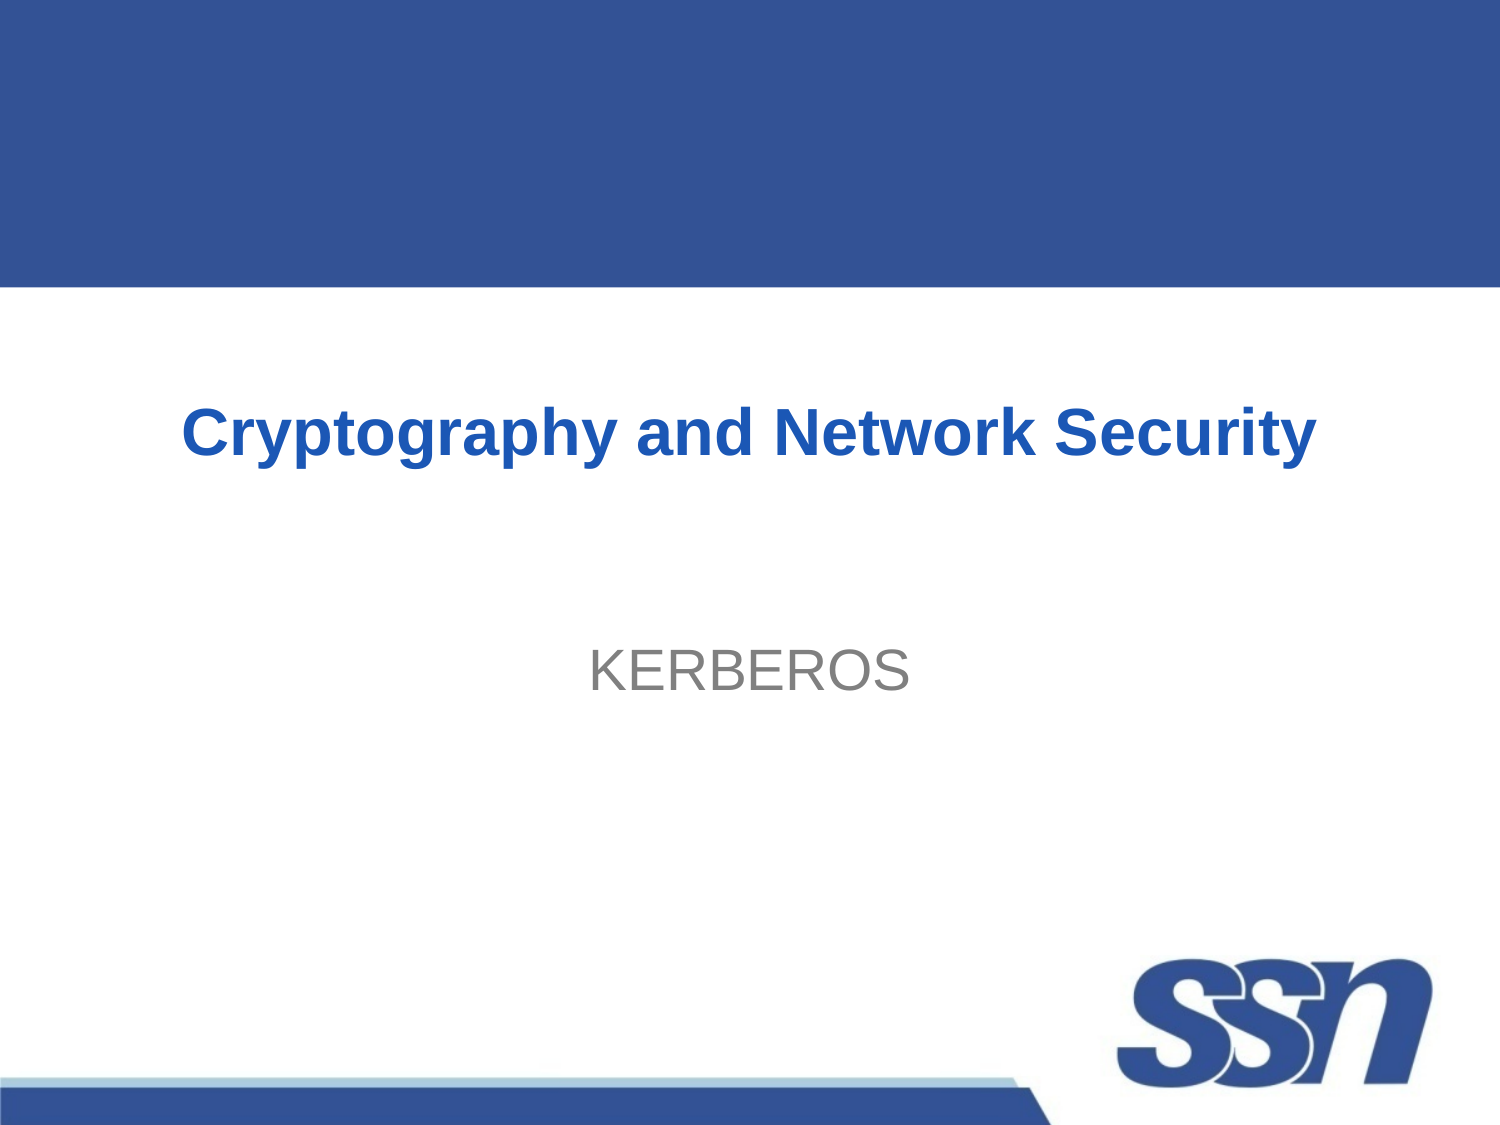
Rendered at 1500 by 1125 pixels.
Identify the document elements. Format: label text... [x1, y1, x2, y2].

title Cryptography and Network Security [112, 375, 1388, 563]
subtitle KERBEROS [225, 624, 1275, 963]
picture [0, 915, 1498, 1125]
